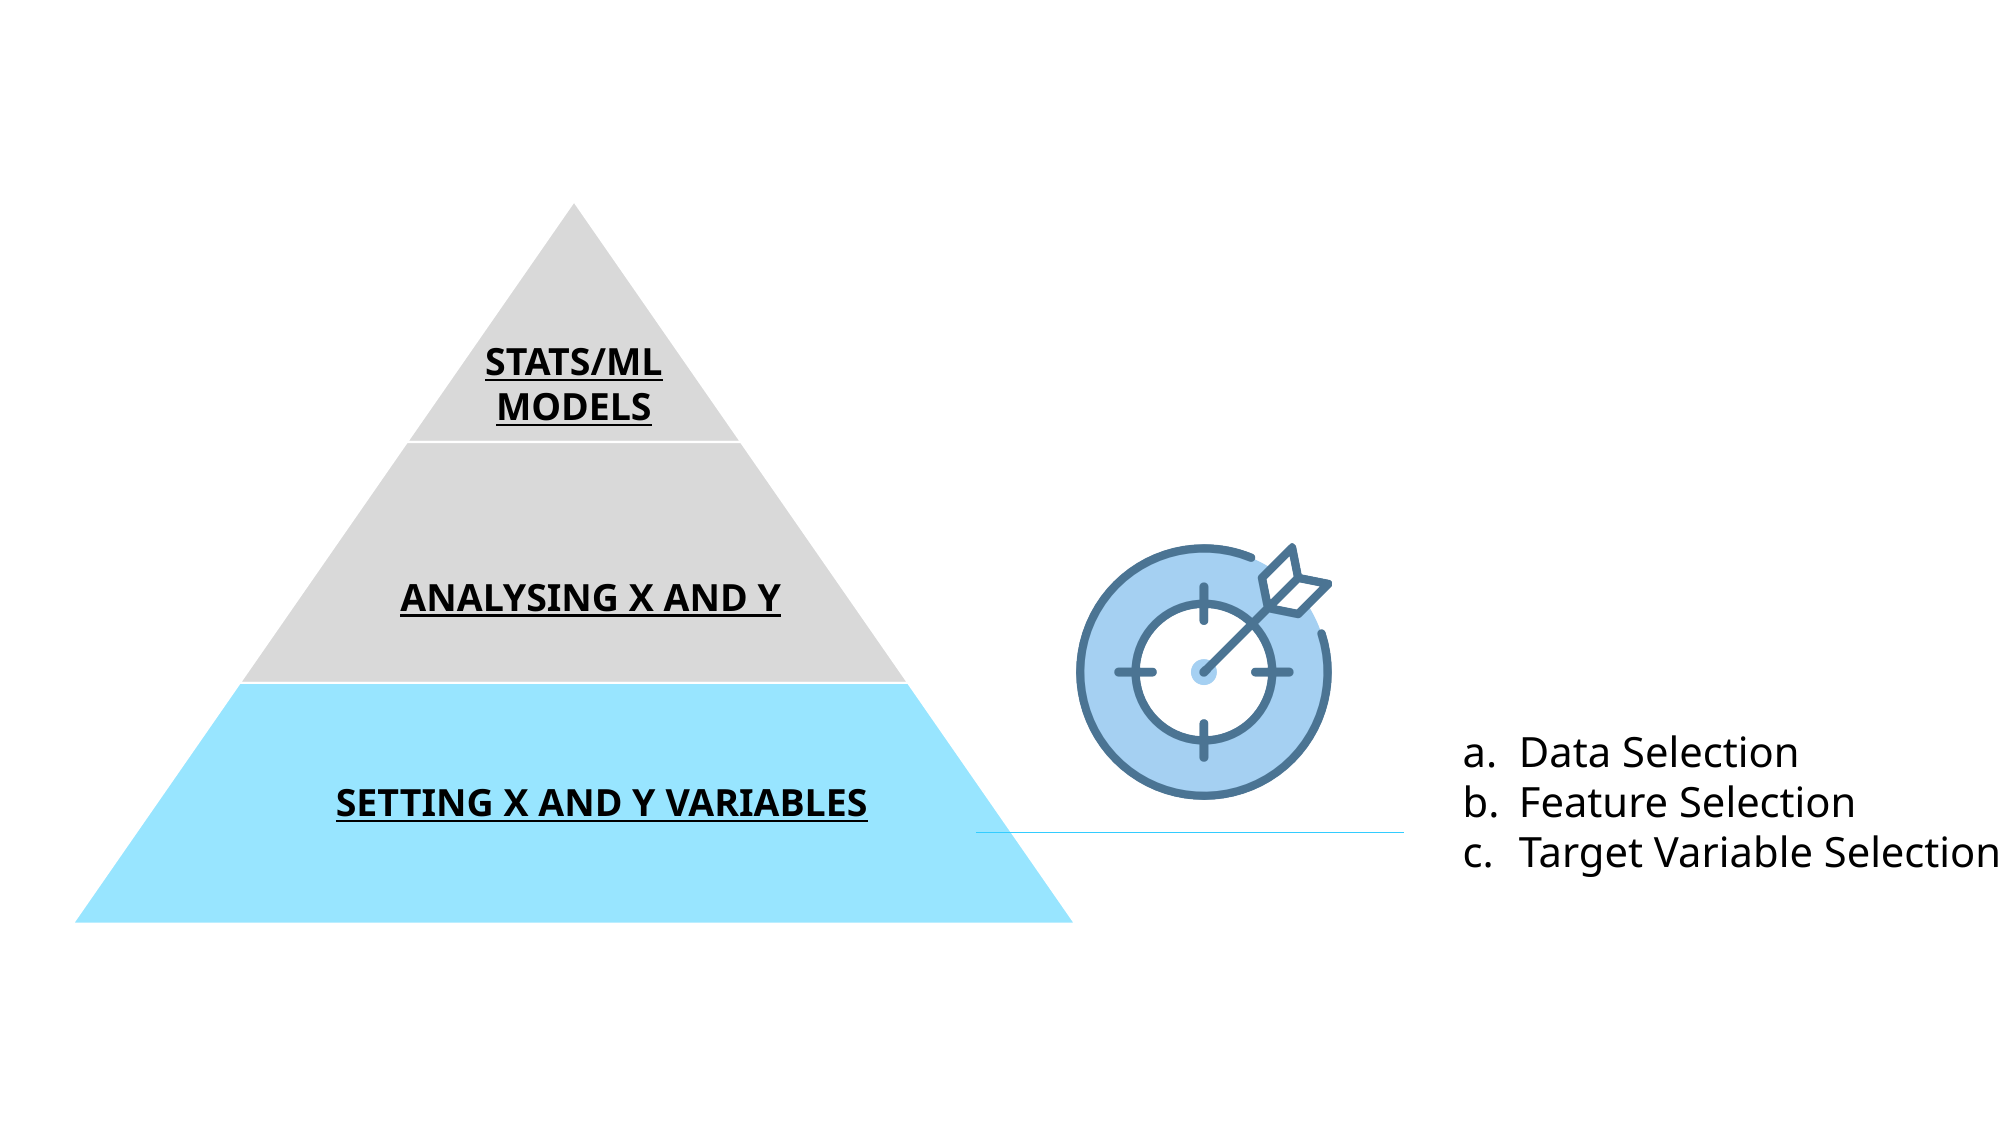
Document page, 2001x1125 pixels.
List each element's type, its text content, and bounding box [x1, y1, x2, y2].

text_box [72, 201, 1076, 924]
picture [1075, 543, 1332, 800]
text_box Data Selection Feature Selection Target Variable Selection [1448, 718, 2000, 884]
